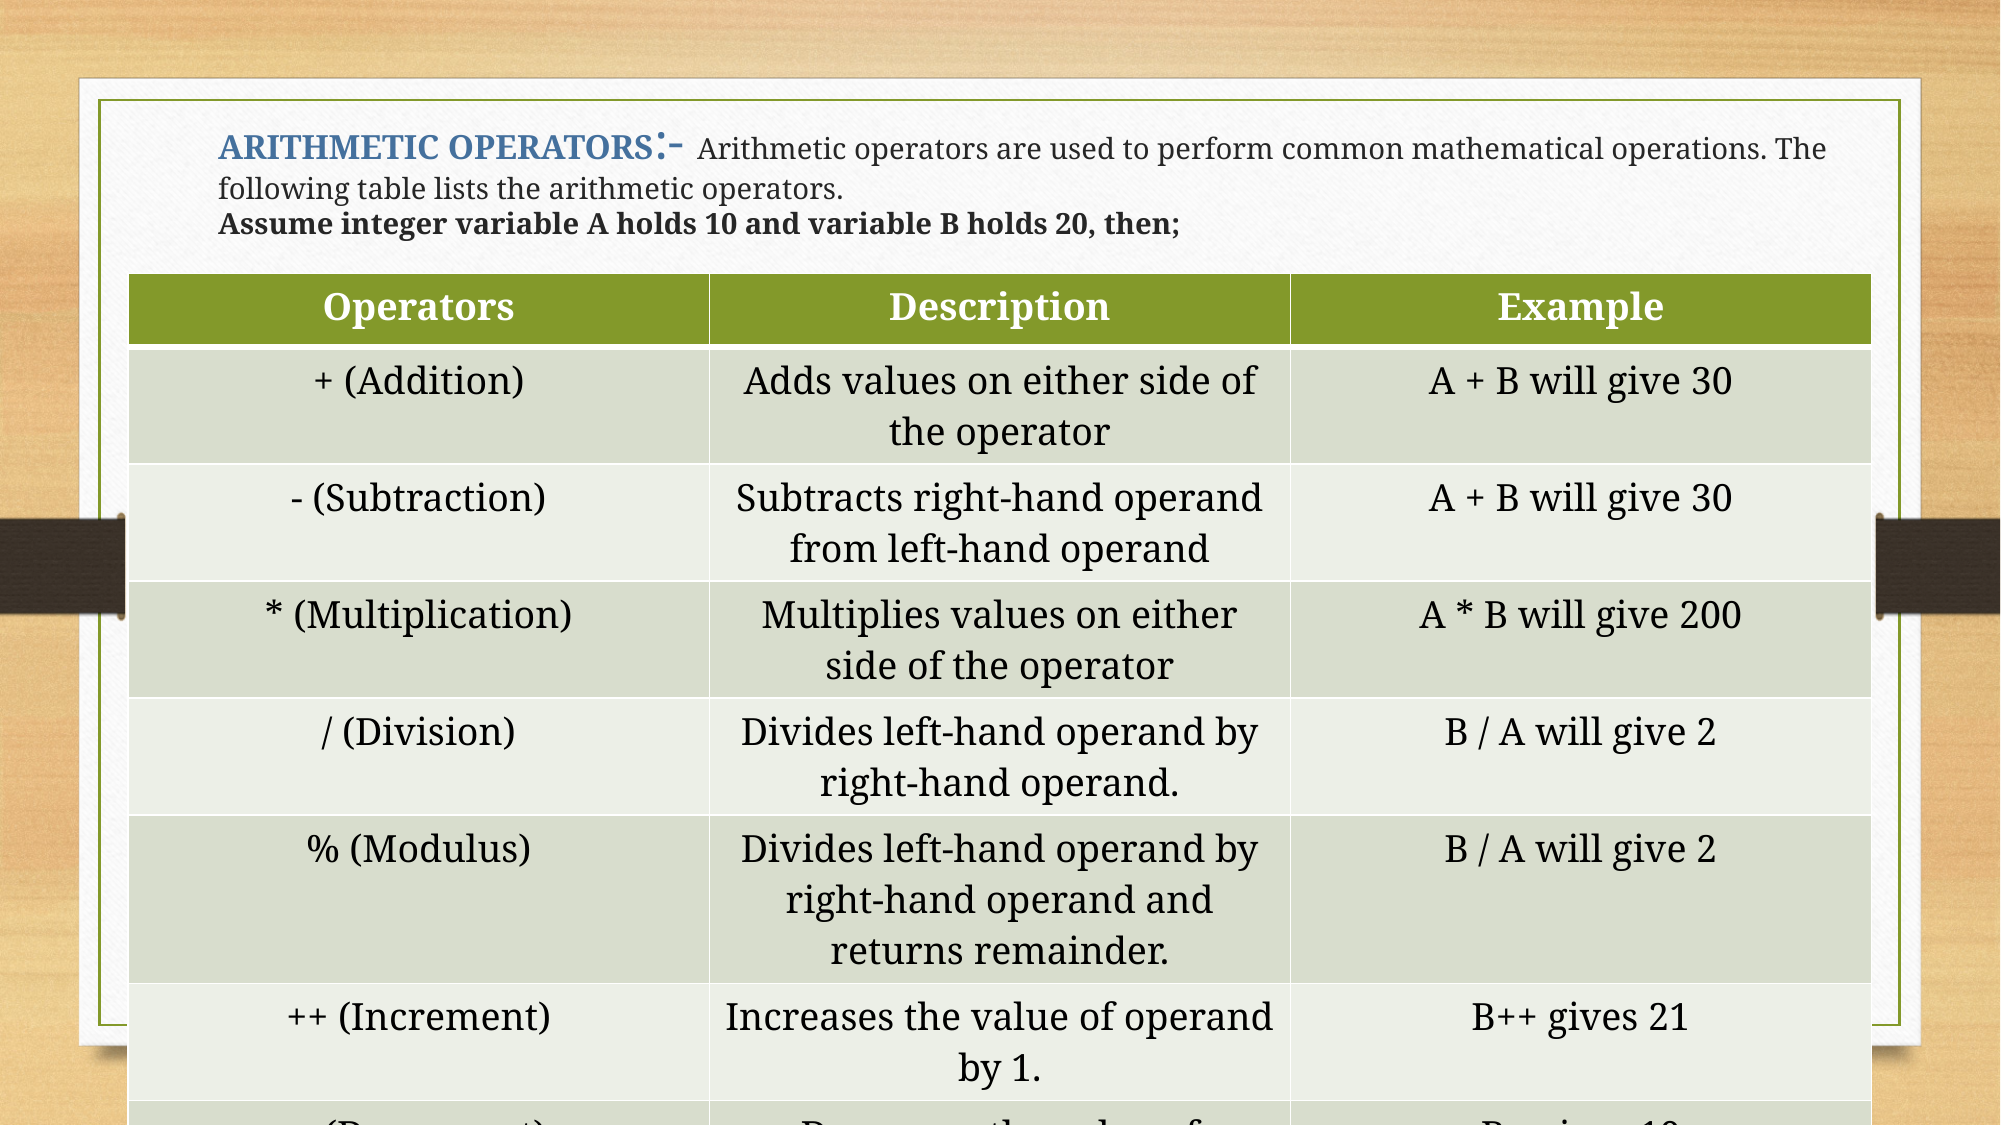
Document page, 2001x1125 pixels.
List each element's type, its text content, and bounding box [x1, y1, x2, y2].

table_cell B / A will give 2 [1291, 699, 1871, 814]
table_cell + (Addition) [129, 350, 709, 463]
table_header Operators [129, 274, 709, 344]
table_cell Adds values on either side of the operator [710, 350, 1290, 463]
picture [0, 0, 2001, 1125]
table_cell A + B will give 30 [1291, 465, 1871, 580]
table_cell / (Division) [129, 699, 709, 814]
table_cell -- (Decrement) [129, 1101, 709, 1125]
table_cell Divides left-hand operand by right-hand operand and returns remainder. [710, 816, 1290, 983]
table_cell Divides left-hand operand by right-hand operand. [710, 699, 1290, 814]
table_cell A * B will give 200 [1291, 582, 1871, 697]
text_box ARITHMETIC OPERATORS:- Arithmetic operators are used to perform common mathematical operations. The following table lists the arithmetic operators. Assume integer variable A holds 10 and variable B holds 20, then; [128, 102, 1872, 273]
table_cell ++ (Increment) [129, 984, 709, 1100]
table_cell B-- gives 19 [1291, 1101, 1871, 1125]
table_cell Subtracts right-hand operand from left-hand operand [710, 465, 1290, 580]
table_cell % (Modulus) [129, 816, 709, 983]
table_cell A + B will give 30 [1291, 350, 1871, 463]
table_cell - (Subtraction) [129, 465, 709, 580]
table_cell Decreases the value of operand by 1. [710, 1101, 1290, 1125]
table_cell Increases the value of operand by 1. [710, 984, 1290, 1100]
table_cell Multiplies values on either side of the operator [710, 582, 1290, 697]
table_header Description [710, 274, 1290, 344]
table_cell B++ gives 21 [1291, 984, 1871, 1100]
table_cell B / A will give 2 [1291, 816, 1871, 983]
table_cell * (Multiplication) [129, 582, 709, 697]
table_header Example [1291, 274, 1871, 344]
